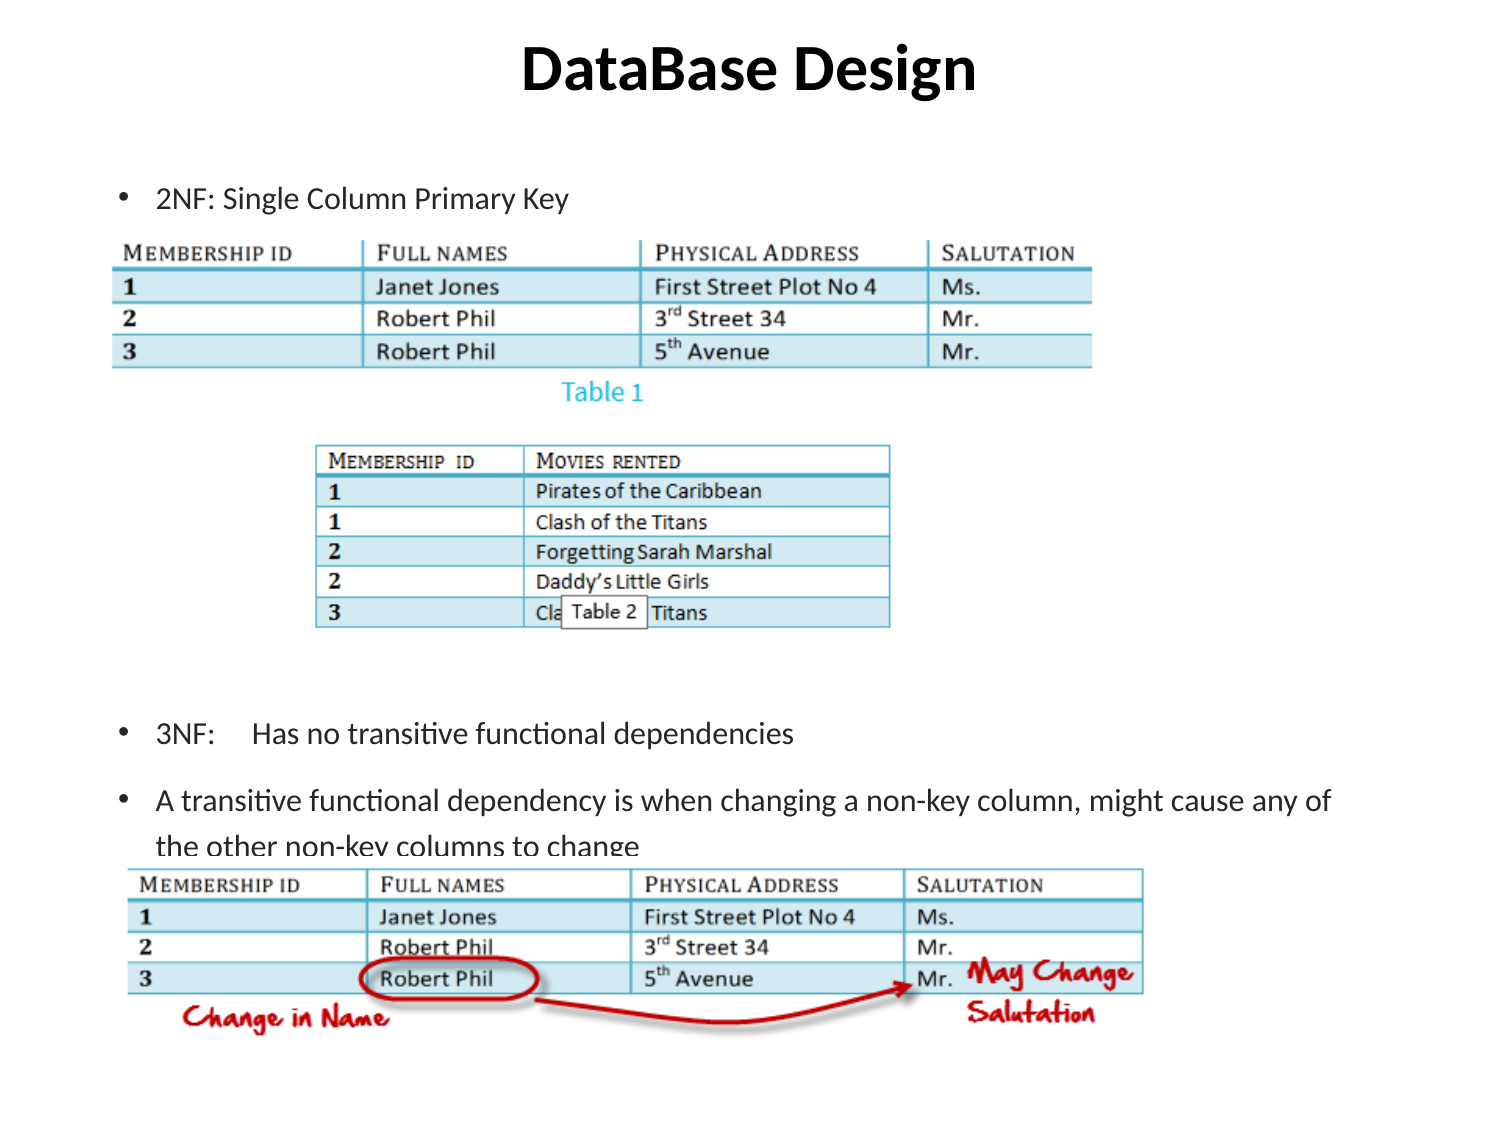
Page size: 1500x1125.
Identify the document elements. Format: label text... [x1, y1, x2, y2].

list 2NF: Single Column Primary Key 3NF: Has no transitive functional dependencies A transitive functional dependency is when changing a non-key column, might cause any of the other non-key columns to change [103, 162, 1397, 1082]
picture [103, 231, 1108, 639]
picture [103, 856, 1158, 1056]
title DataBase Design [103, 25, 1397, 112]
